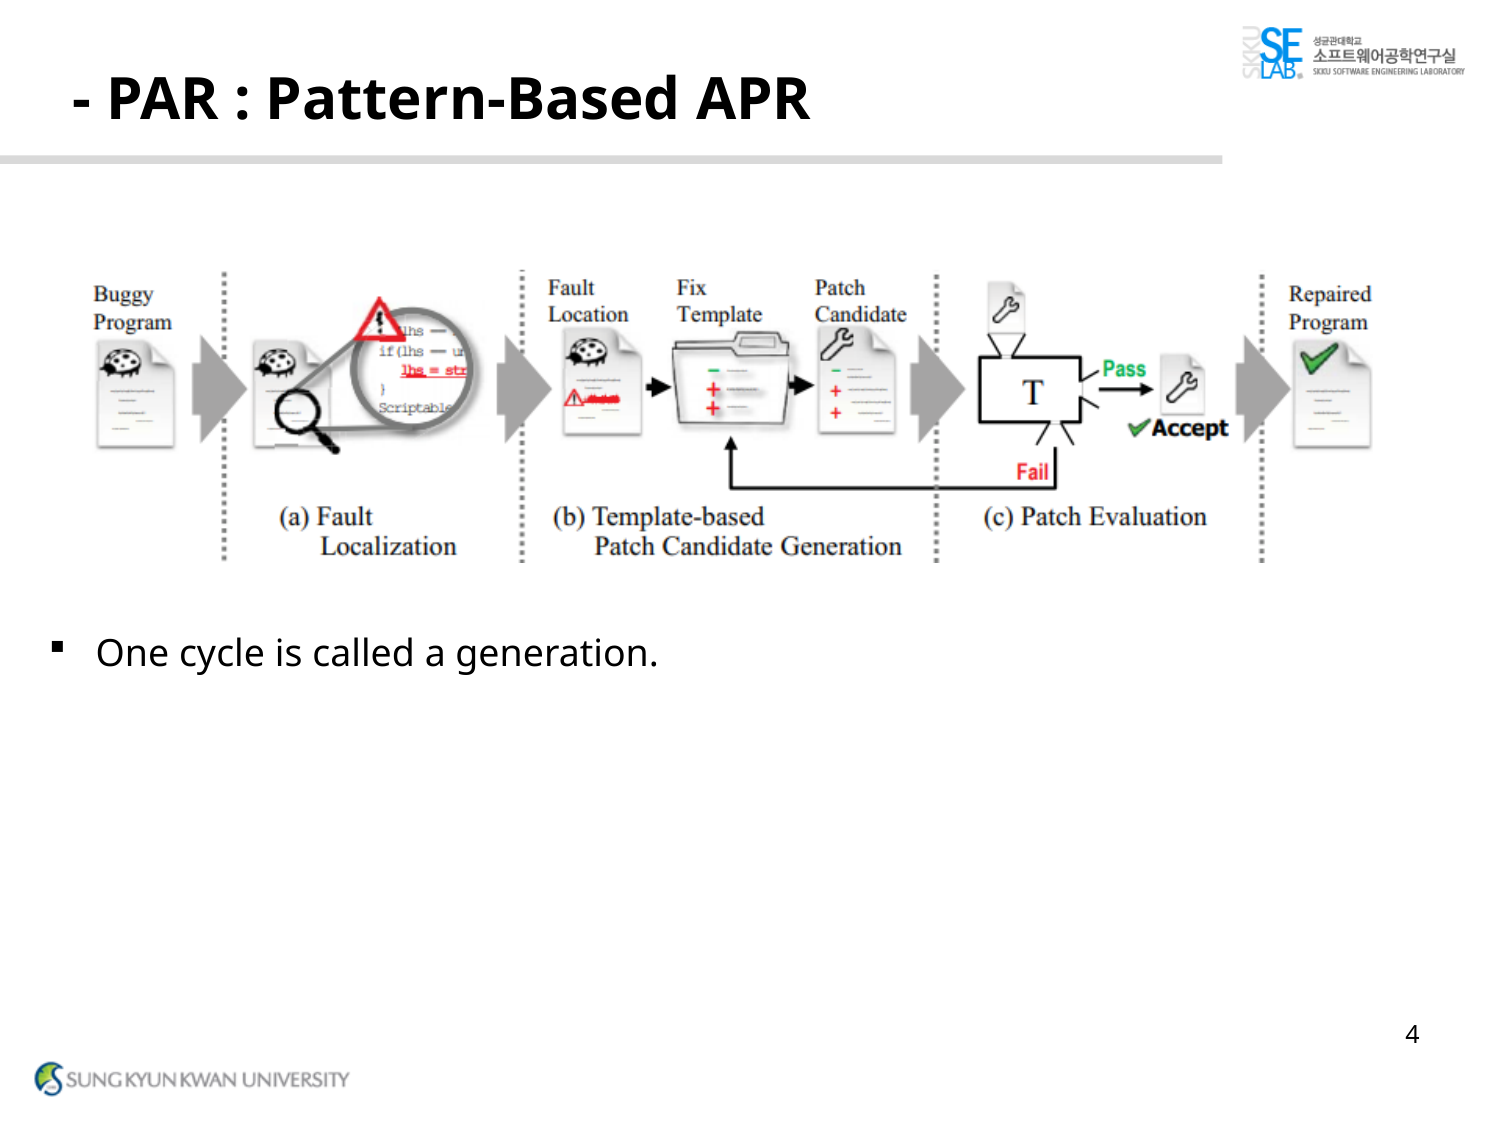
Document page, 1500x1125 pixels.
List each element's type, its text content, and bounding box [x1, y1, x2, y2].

picture [17, 1046, 366, 1110]
picture [31, 241, 1423, 563]
picture [1391, 0, 1500, 134]
slide_number 4 [1076, 1011, 1428, 1059]
title - PAR : Pattern-Based APR [64, 0, 1391, 194]
text_box One cycle is called a generation. [41, 621, 1471, 682]
